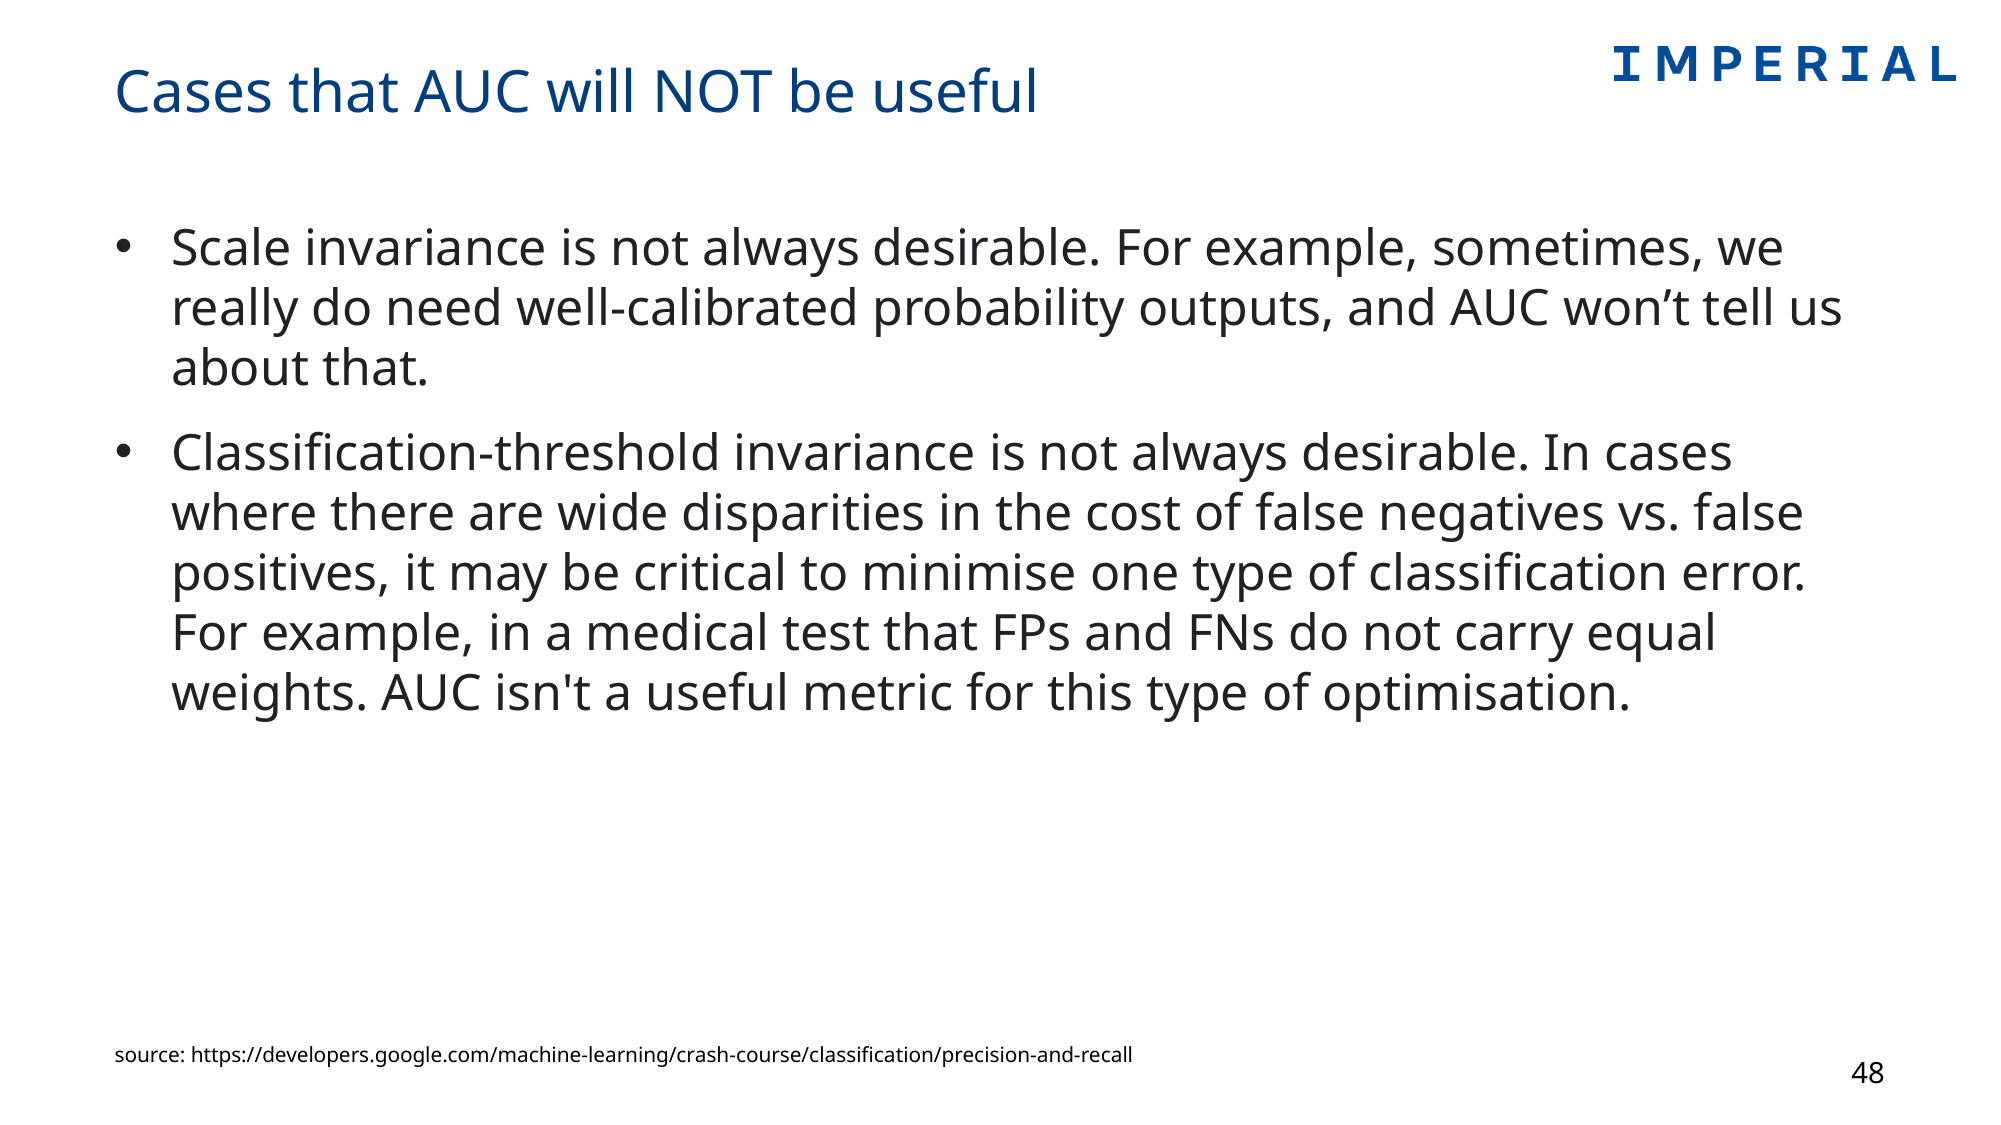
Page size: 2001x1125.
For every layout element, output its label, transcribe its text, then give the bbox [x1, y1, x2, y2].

list Scale invariance is not always desirable. For example, sometimes, we really do need well-calibrated probability outputs, and AUC won’t tell us about that. Classification-threshold invariance is not always desirable. In cases where there are wide disparities in the cost of false negatives vs. false positives, it may be critical to minimise one type of classification error. For example, in a medical test that FPs and FNs do not carry equal weights. AUC isn't a useful metric for this type of optimisation. [99, 208, 1900, 1024]
text_box source: https://developers.google.com/machine-learning/crash-course/classification/precision-and-recall [99, 1034, 1319, 1075]
slide_number 48 [1433, 1046, 1901, 1103]
title Cases that AUC will NOT be useful [99, 0, 1900, 184]
picture [1900, 46, 1956, 81]
